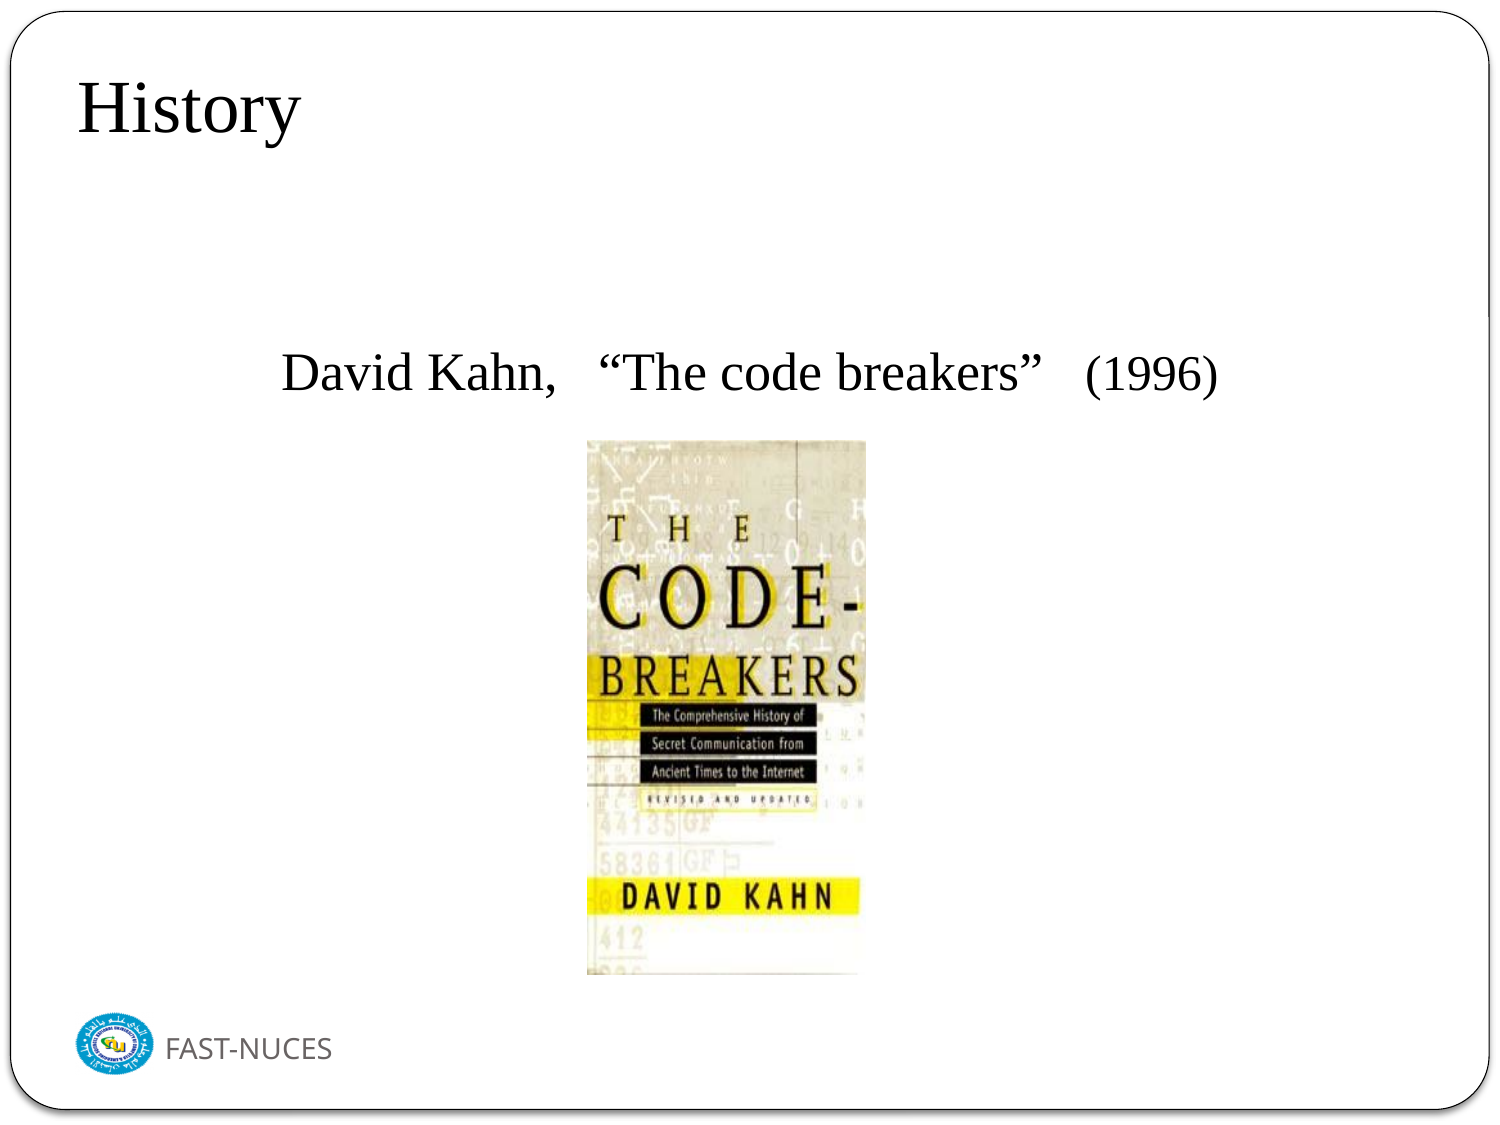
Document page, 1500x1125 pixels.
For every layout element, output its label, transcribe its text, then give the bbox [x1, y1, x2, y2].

picture [92, 1026, 138, 1062]
picture [587, 439, 866, 976]
list David Kahn, “The code breakers” (1996) [75, 329, 1425, 972]
footer FAST-NUCES [150, 1012, 800, 1088]
picture [74, 1012, 154, 1076]
title History [62, 50, 1338, 163]
